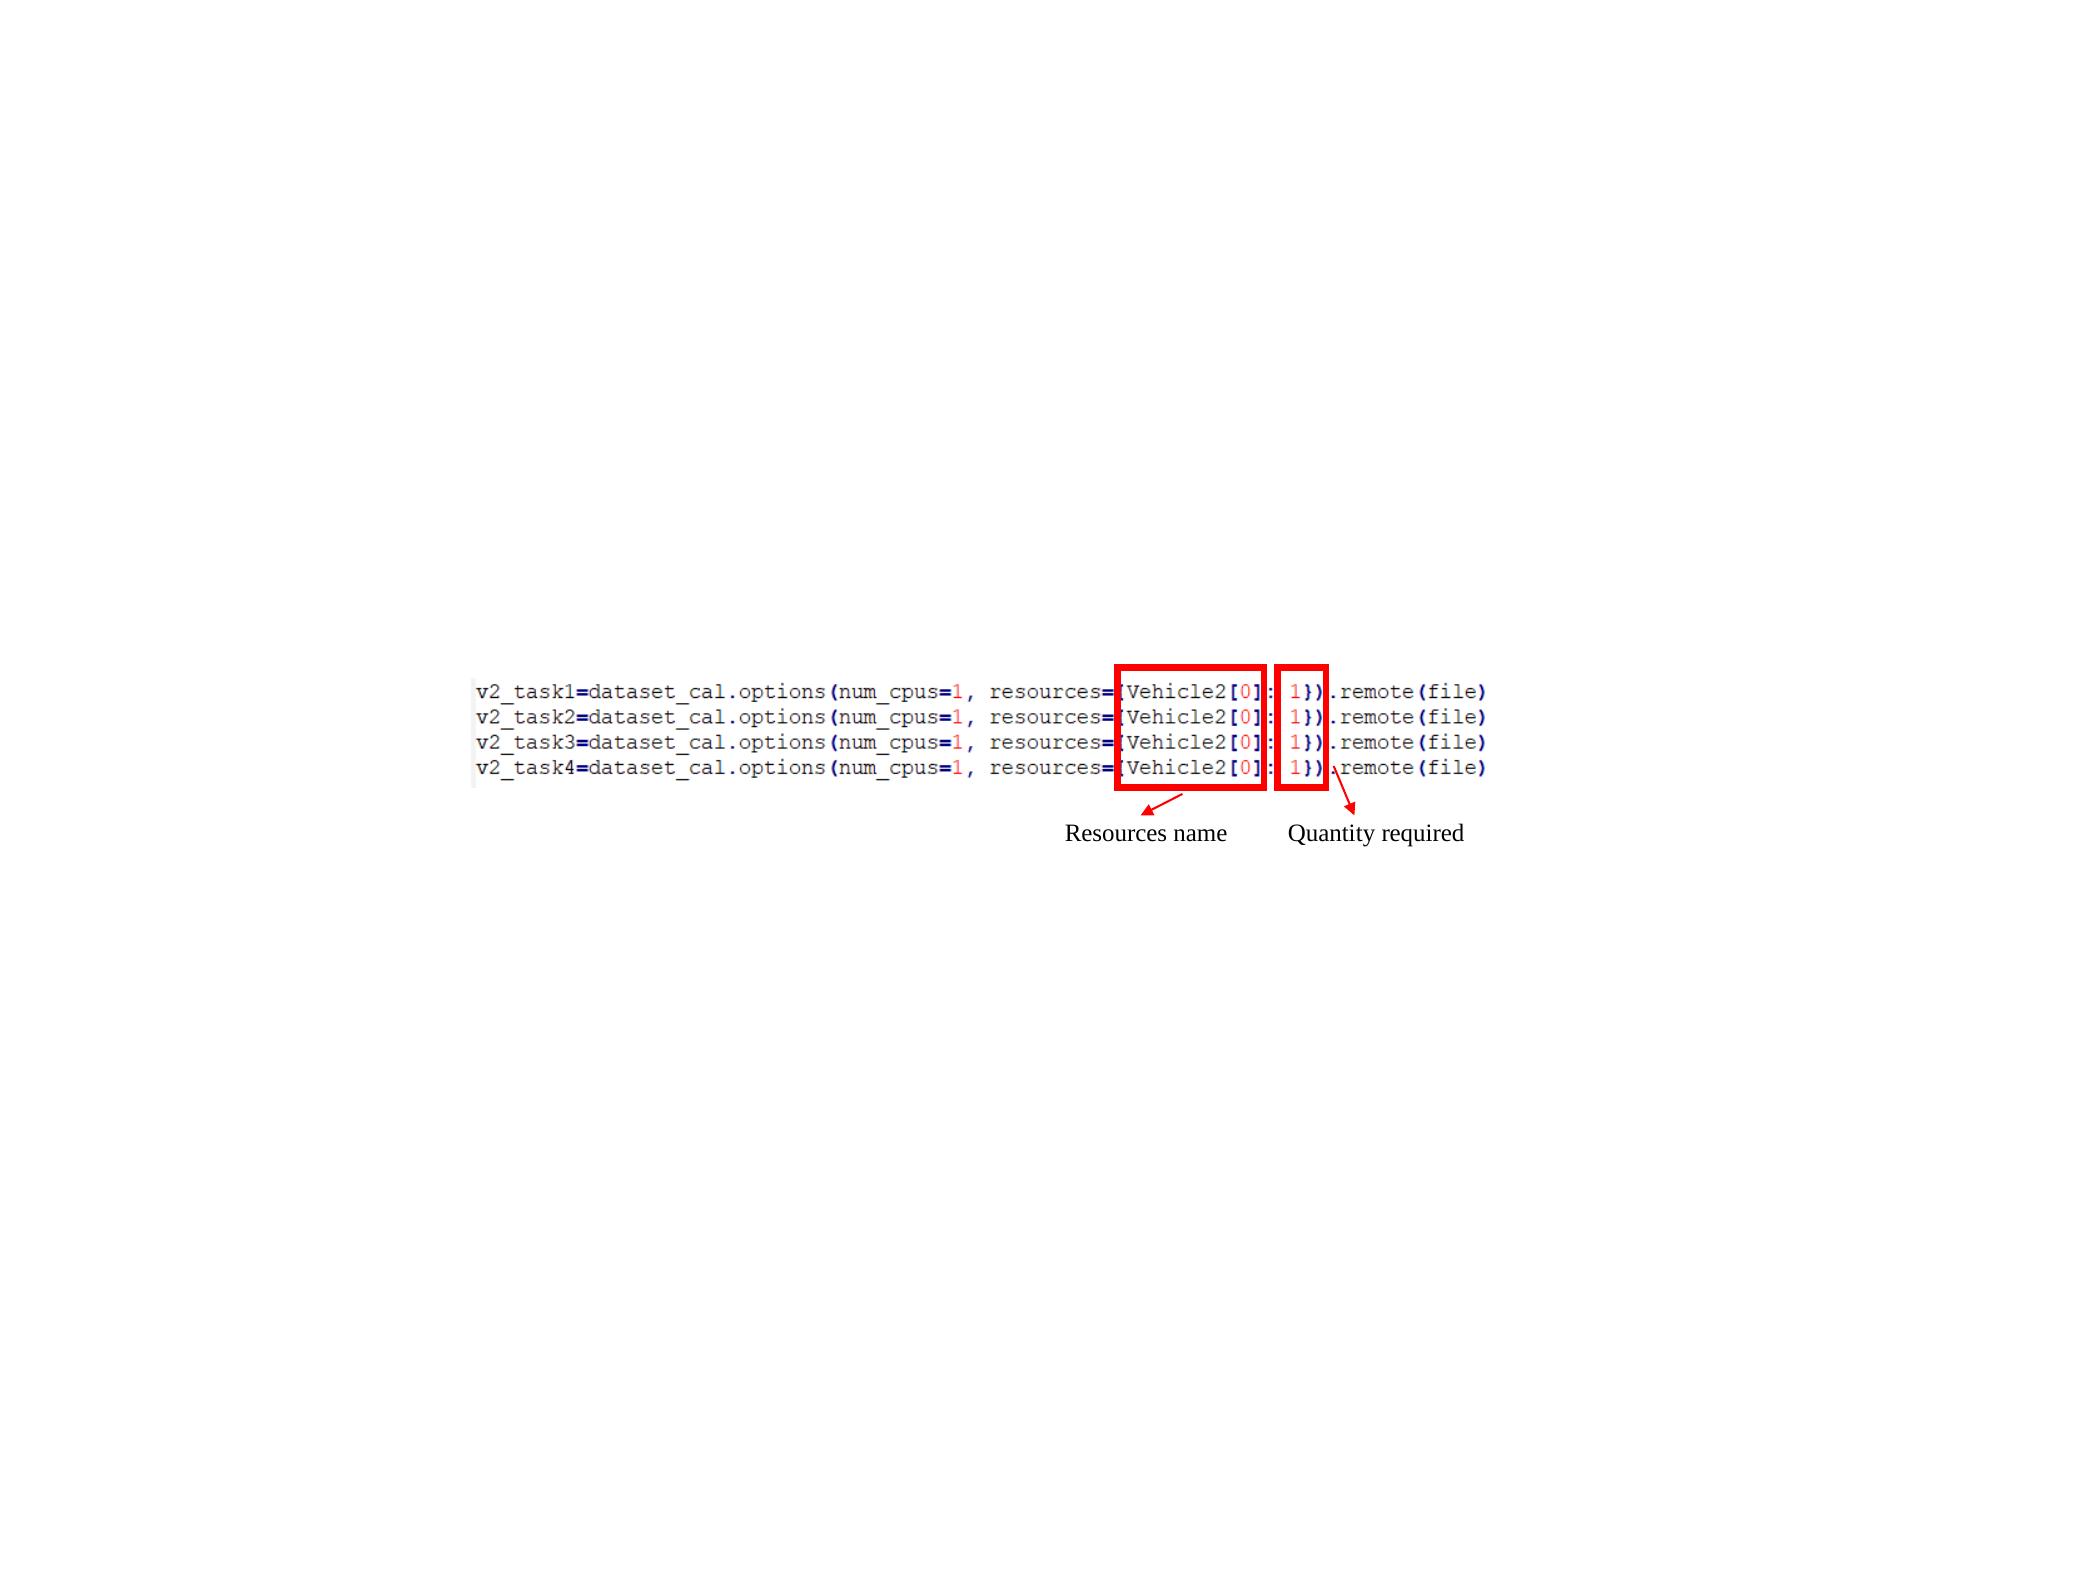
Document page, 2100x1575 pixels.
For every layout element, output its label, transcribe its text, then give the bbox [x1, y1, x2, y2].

text_box [1276, 666, 1327, 678]
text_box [1333, 765, 1355, 816]
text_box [1140, 793, 1183, 816]
text_box Quantity required [1273, 808, 1501, 854]
picture [471, 678, 1501, 788]
text_box [1116, 666, 1265, 678]
text_box Resources name [1049, 808, 1248, 854]
